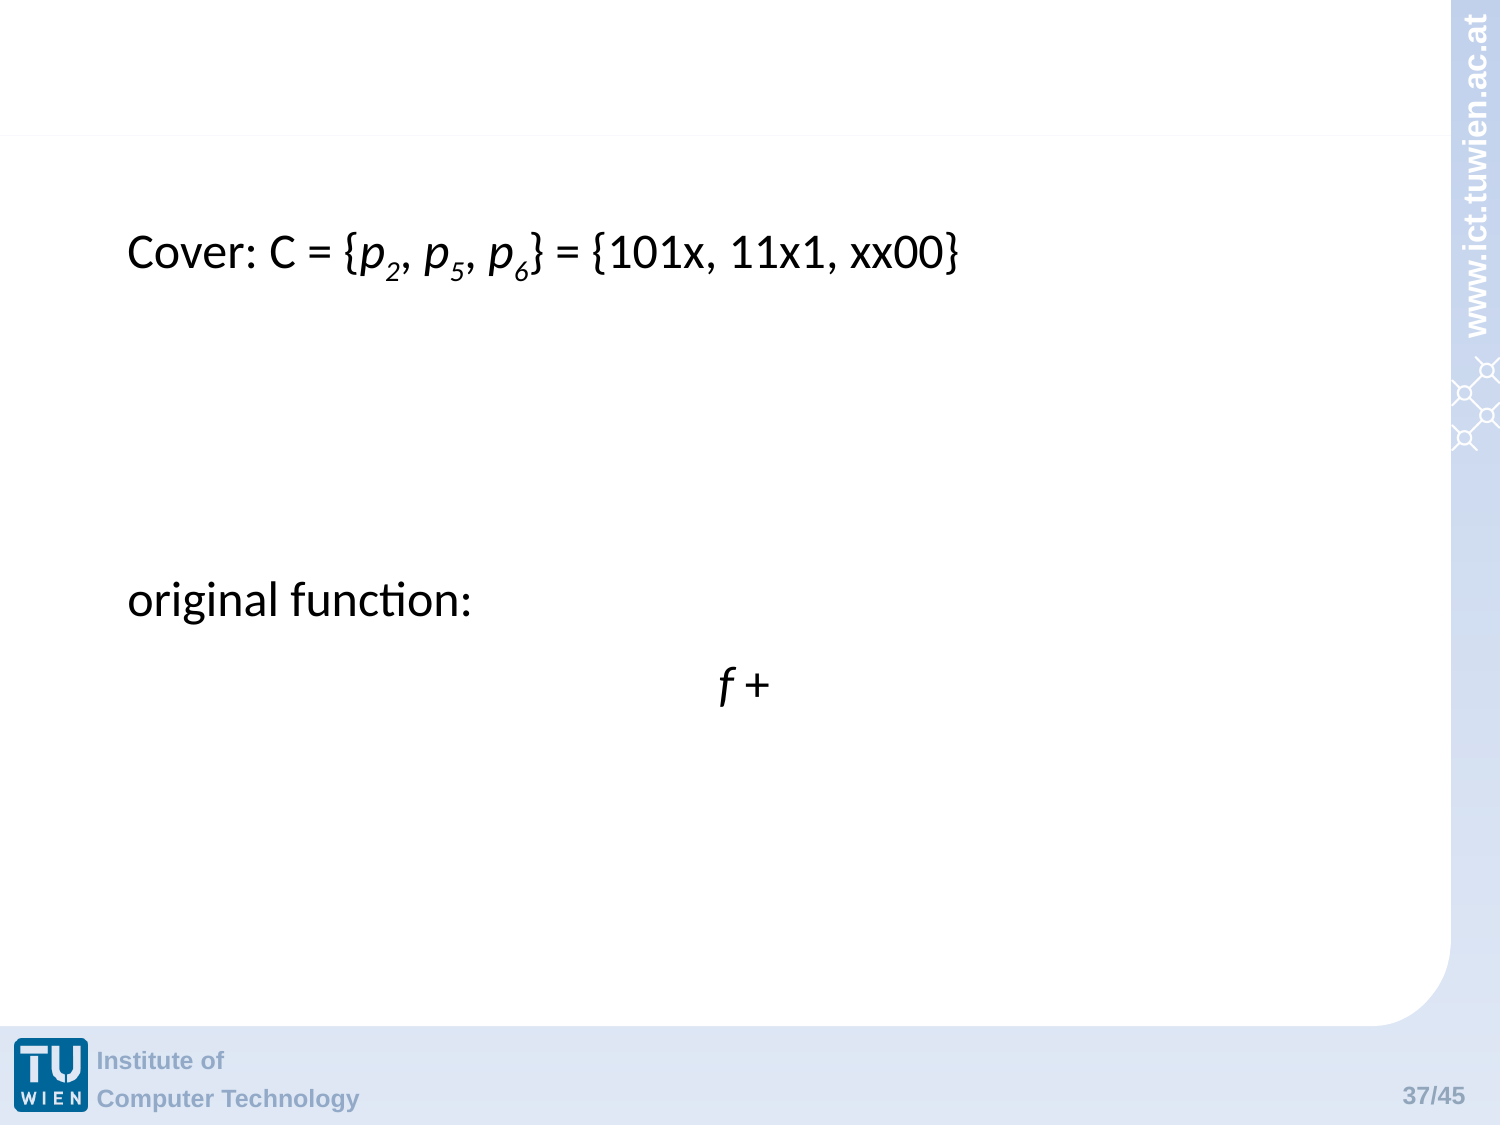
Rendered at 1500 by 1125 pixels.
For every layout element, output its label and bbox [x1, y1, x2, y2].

picture [68, 1046, 80, 1082]
picture [21, 1046, 47, 1053]
picture [71, 1092, 80, 1104]
picture [52, 1046, 64, 1081]
picture [22, 1092, 35, 1104]
picture [31, 1056, 38, 1082]
picture [55, 1092, 62, 1104]
